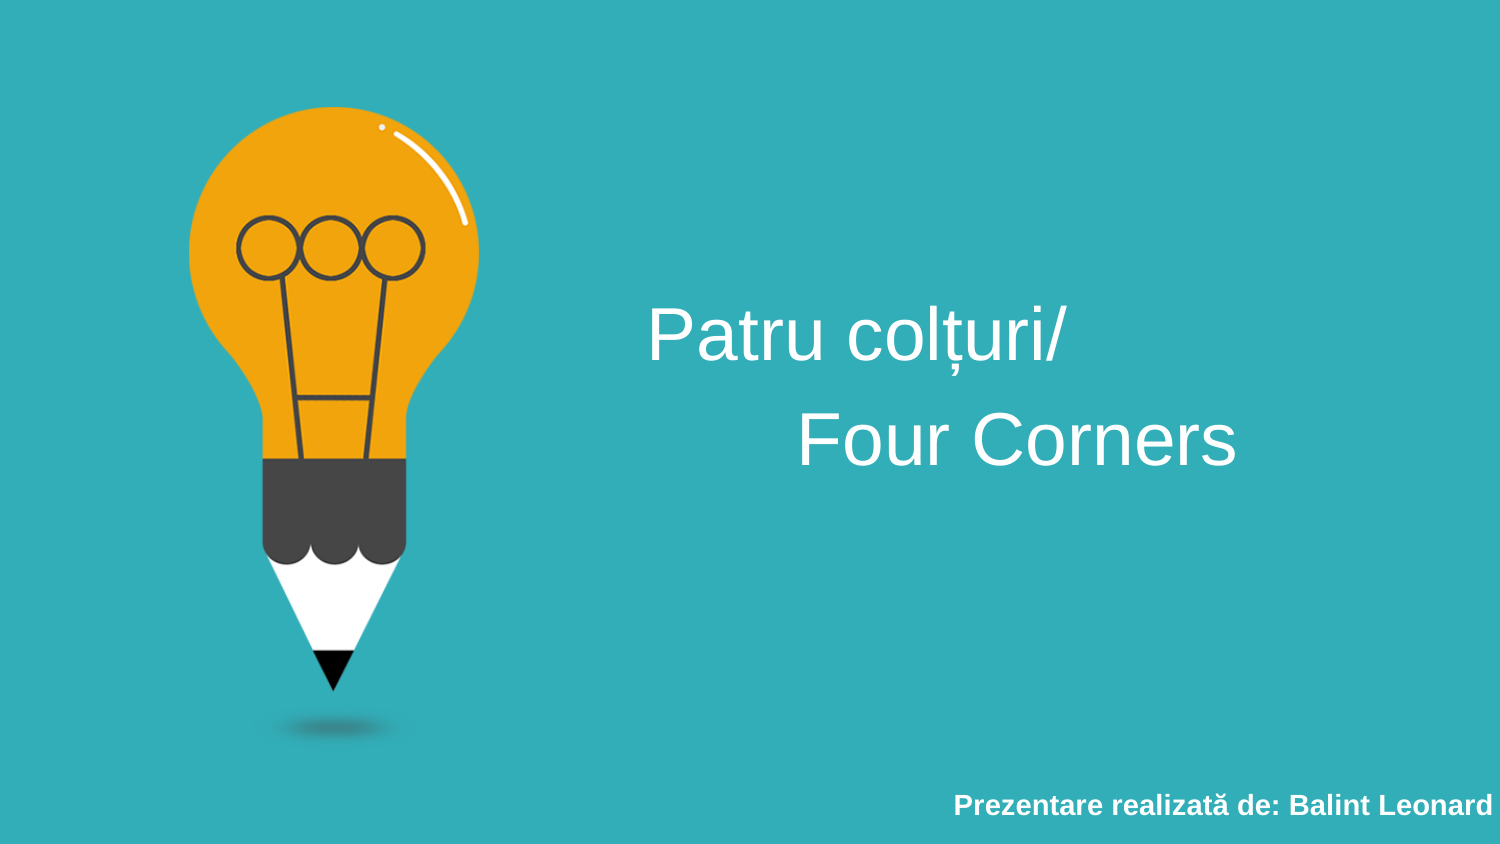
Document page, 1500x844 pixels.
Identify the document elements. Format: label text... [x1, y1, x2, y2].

list Patru colțuri/ Four Corners [631, 294, 1500, 472]
picture [189, 107, 479, 751]
list Prezentare realizată de: Balint Leonard [938, 763, 1500, 844]
